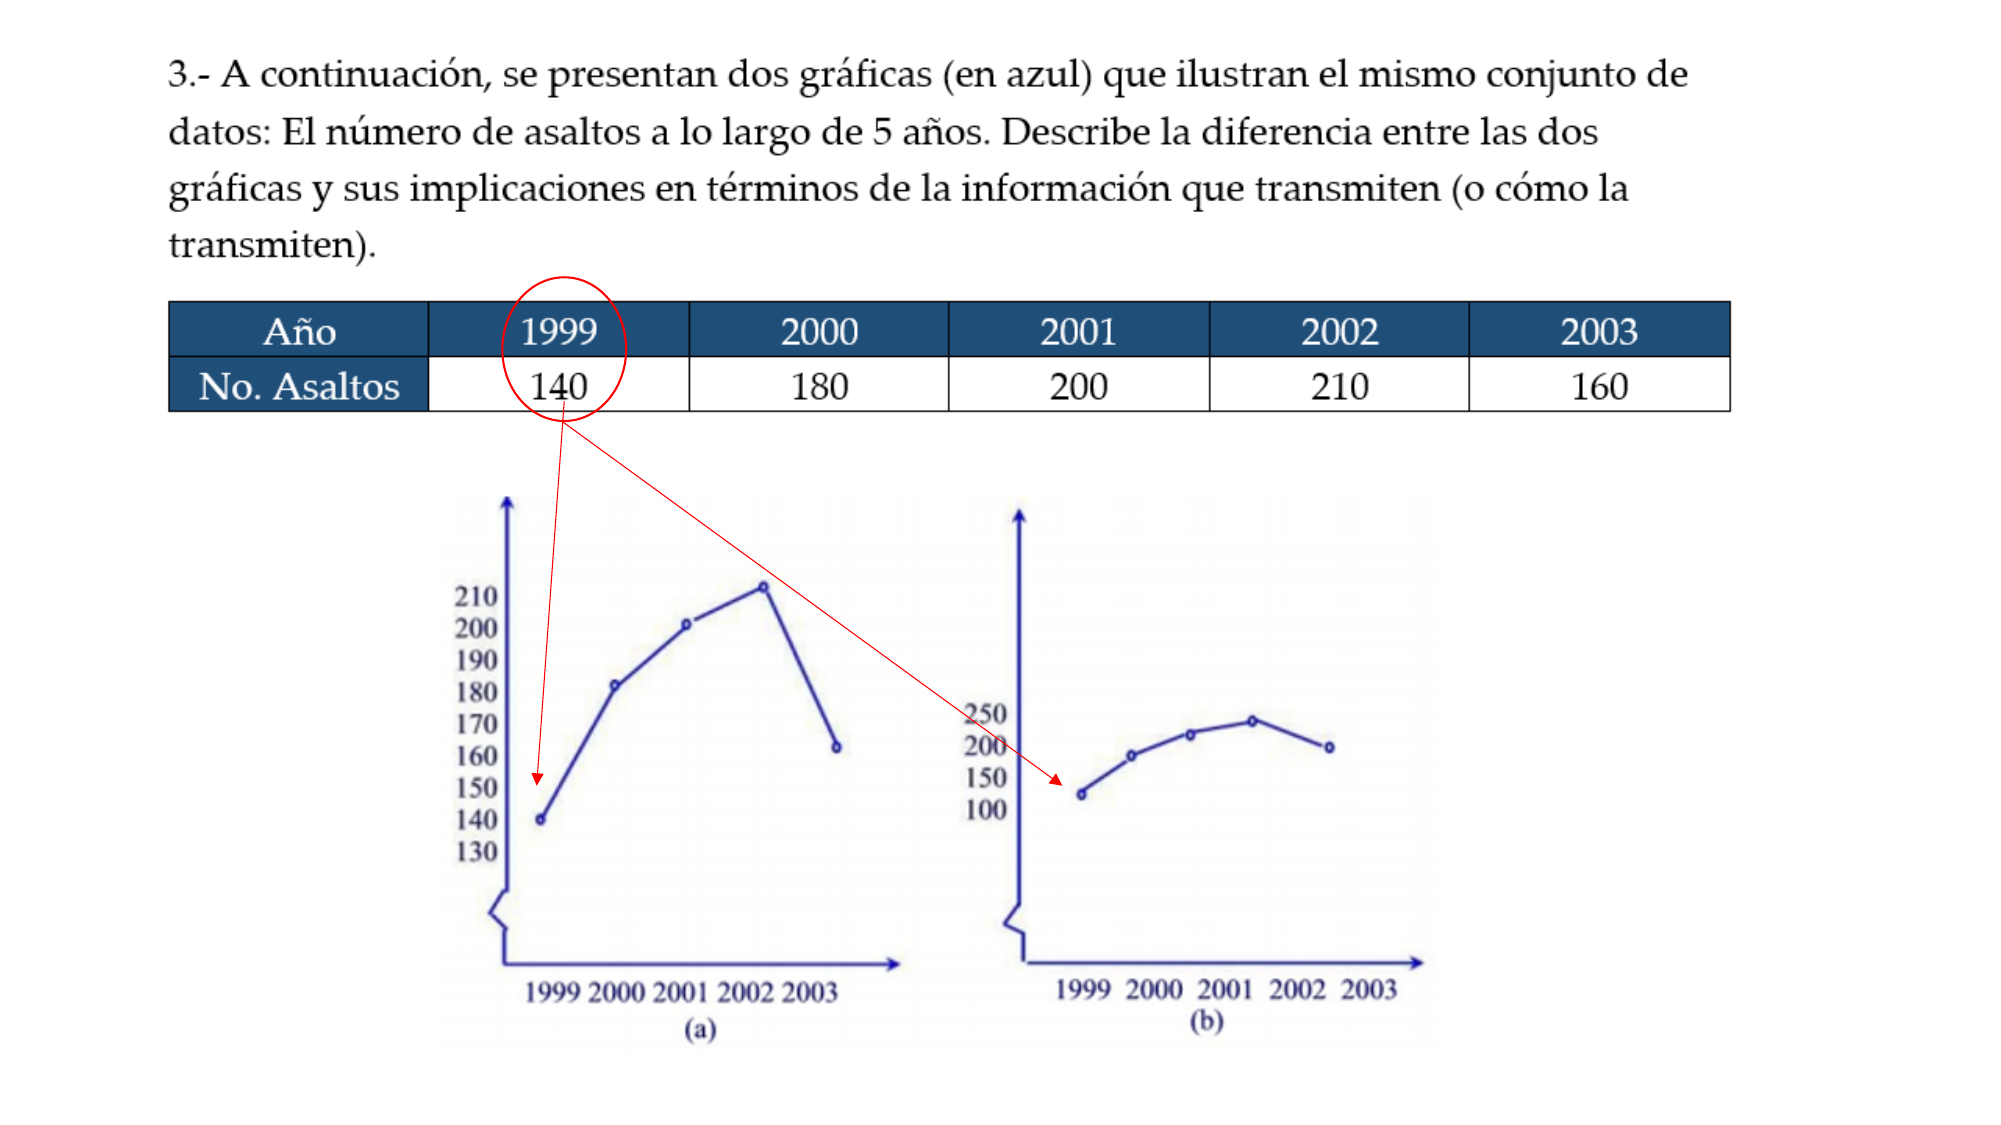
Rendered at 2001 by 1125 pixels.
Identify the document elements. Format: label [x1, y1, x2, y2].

text_box [536, 421, 561, 786]
picture [156, 43, 1775, 1082]
text_box [561, 421, 1063, 786]
